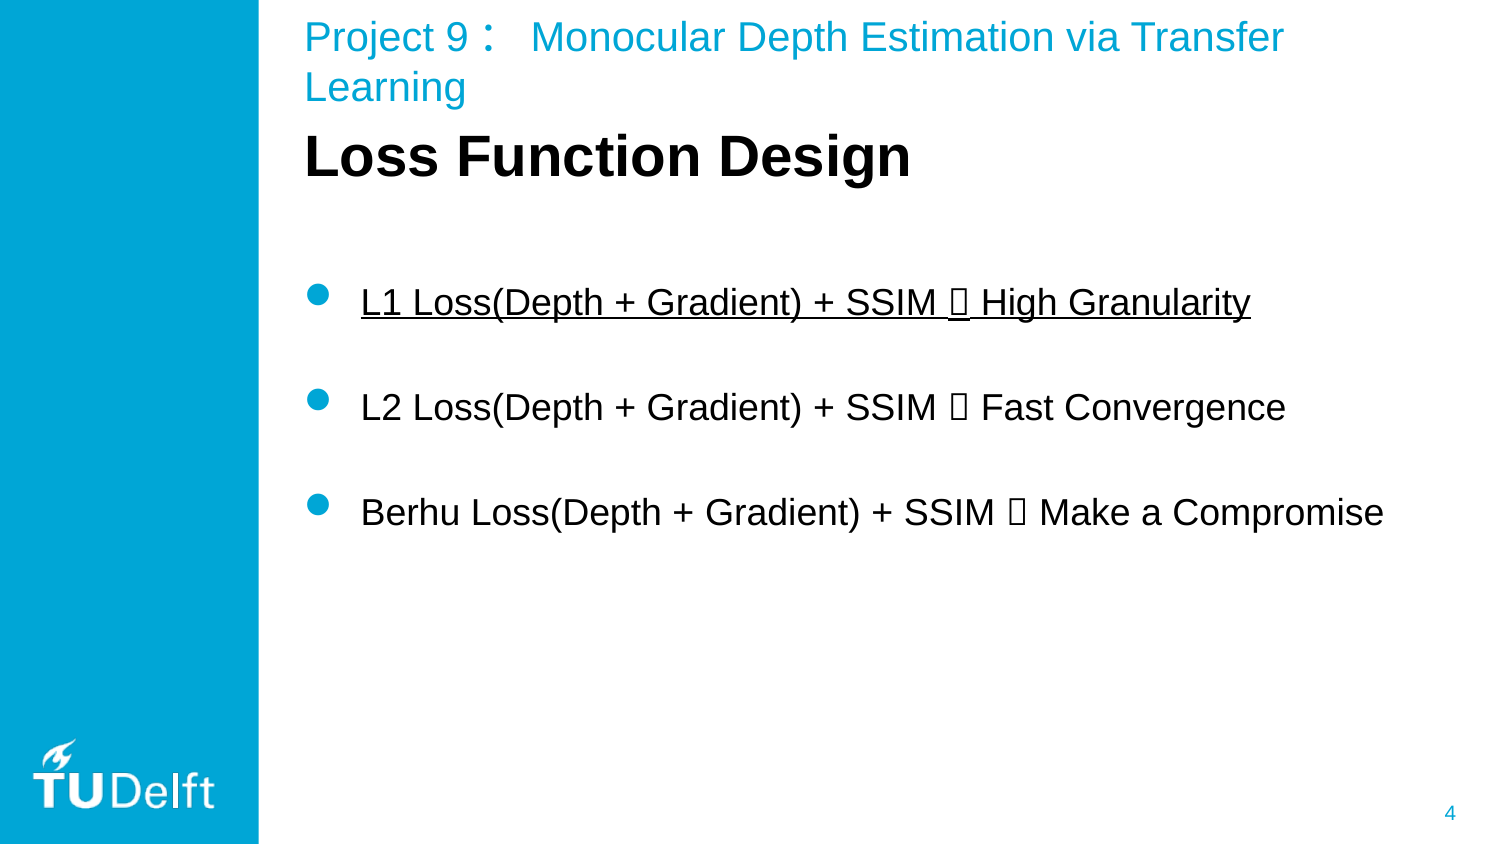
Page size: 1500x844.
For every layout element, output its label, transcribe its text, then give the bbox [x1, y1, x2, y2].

list Loss Function Design L1 Loss(Depth + Gradient) + SSIM  High Granularity L2 Loss(Depth + Gradient) + SSIM  Fast Convergence Berhu Loss(Depth + Gradient) + SSIM  Make a Compromise [289, 111, 1455, 733]
title Project 9：Monocular Depth Estimation via Transfer Learning [289, 33, 1455, 86]
